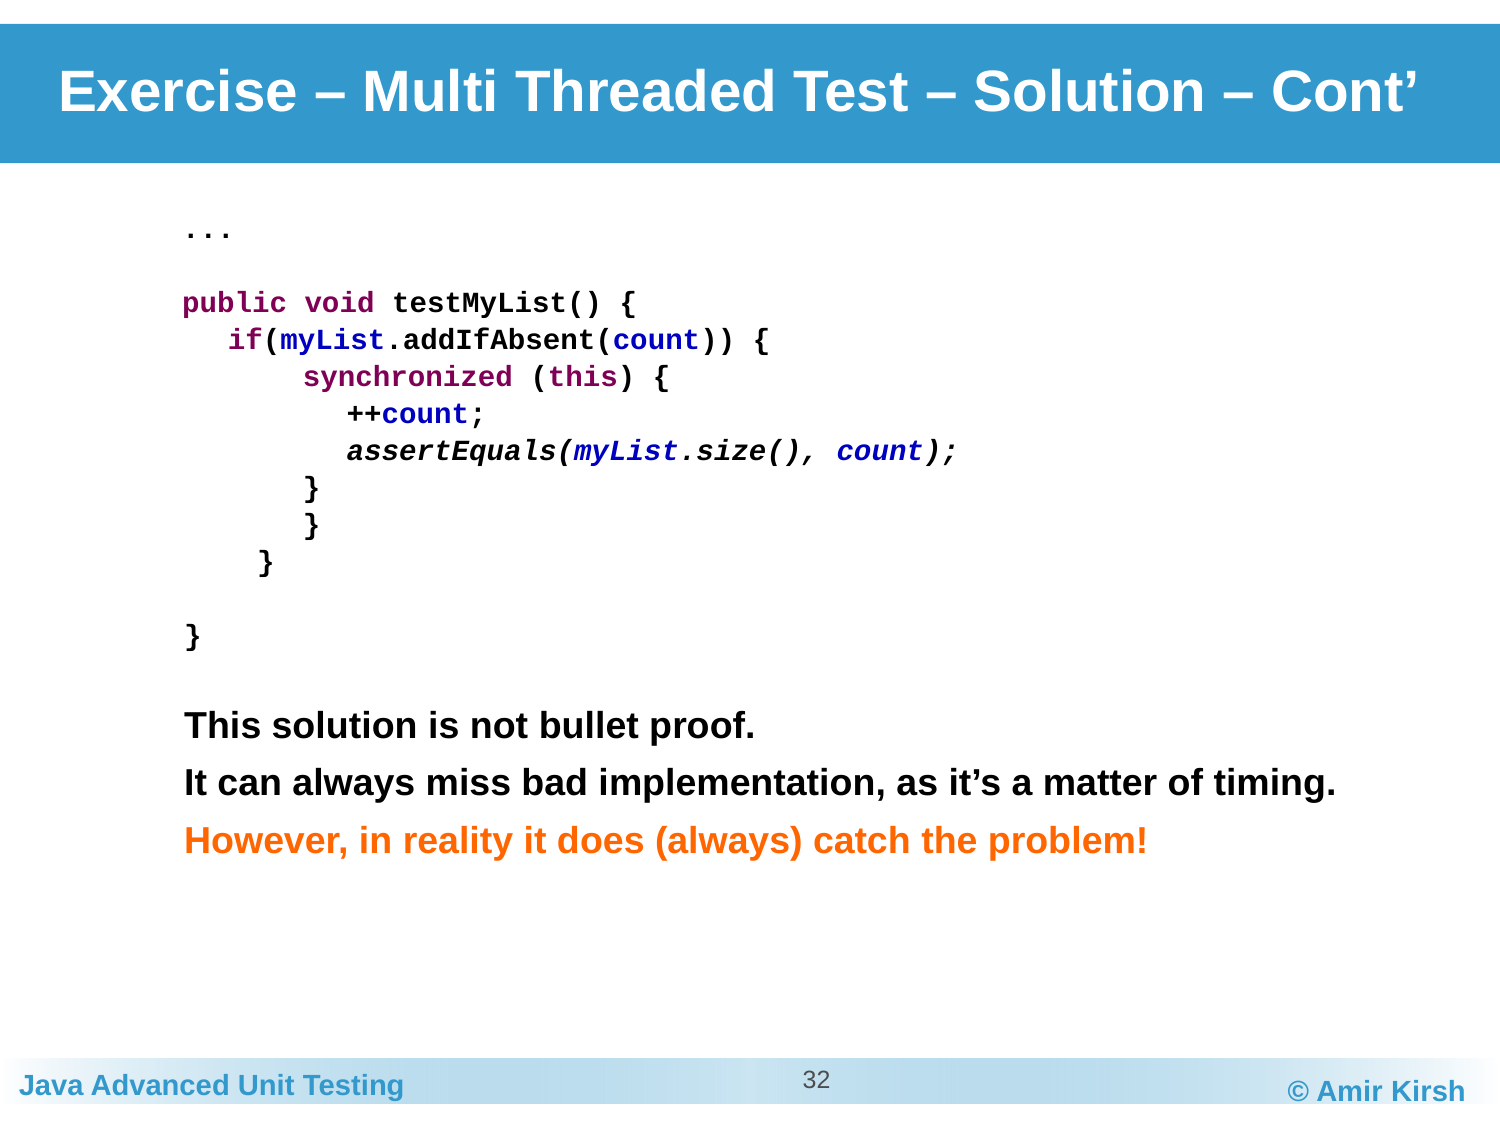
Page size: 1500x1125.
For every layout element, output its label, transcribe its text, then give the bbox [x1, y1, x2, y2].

slide_number 32 [737, 1065, 897, 1113]
title Exercise – Multi Threaded Test – Solution – Cont’ [0, 23, 1500, 164]
text_box ... public void testMyList() { if(myList.addIfAbsent(count)) { synchronized (this) { ++count; assertEquals(myList.size(), count); } } } } This solution is not bullet proof. It can always miss bad implementation, as it’s a matter of timing. However, in reality it does (always) catch the problem! [109, 209, 1349, 1000]
